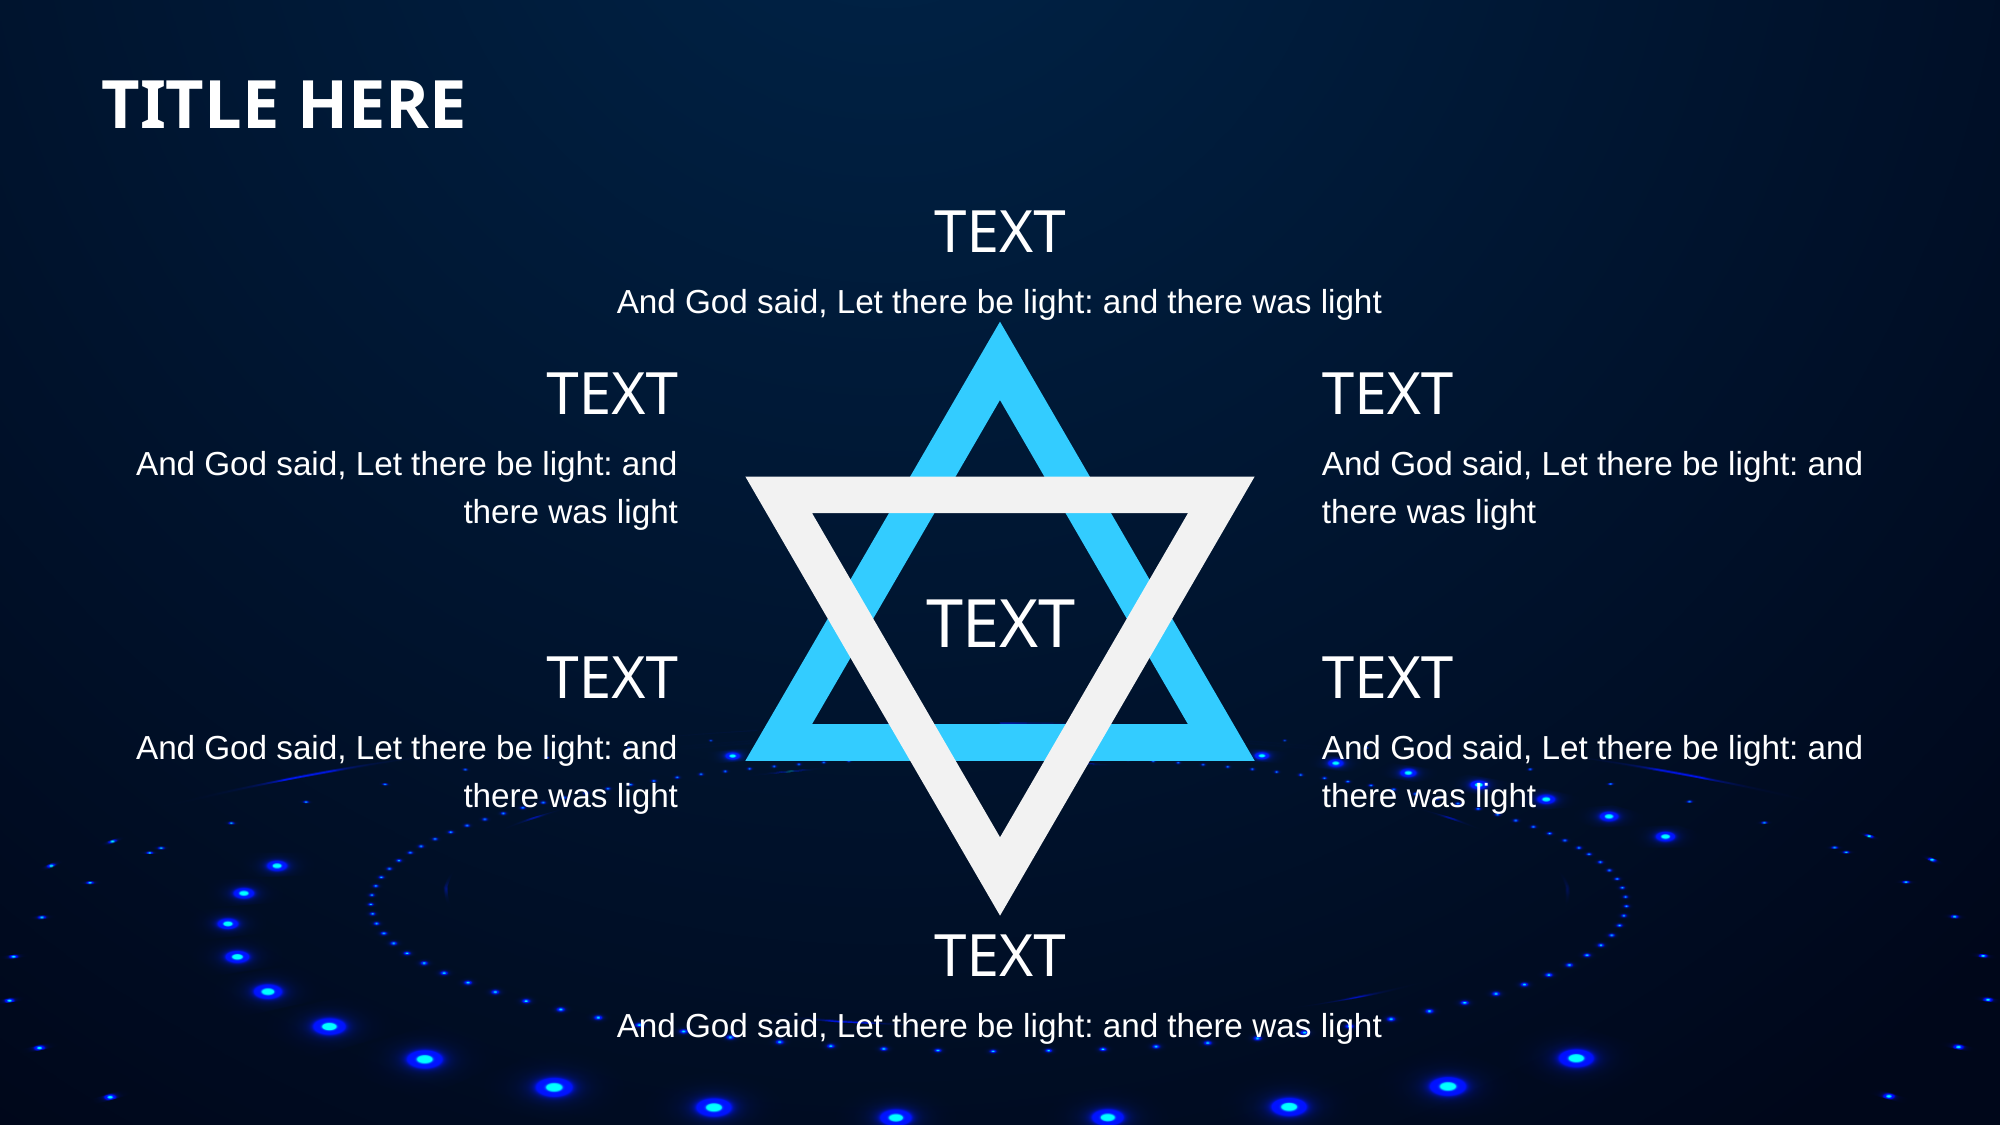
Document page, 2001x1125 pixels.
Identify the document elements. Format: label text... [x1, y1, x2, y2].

text_box TEXT And God said, Let there be light: and there was light [86, 334, 693, 538]
text_box TEXT And God said, Let there be light: and there was light [1307, 618, 1914, 822]
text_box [745, 321, 1255, 916]
title TITLE HERE [86, 42, 1914, 161]
text_box TEXT And God said, Let there be light: and there was light [1307, 334, 1914, 538]
picture [0, 0, 2000, 1125]
text_box TEXT And God said, Let there be light: and there was light [529, 172, 1471, 328]
text_box TEXT And God said, Let there be light: and there was light [529, 896, 1471, 1052]
text_box TEXT And God said, Let there be light: and there was light [86, 618, 693, 822]
